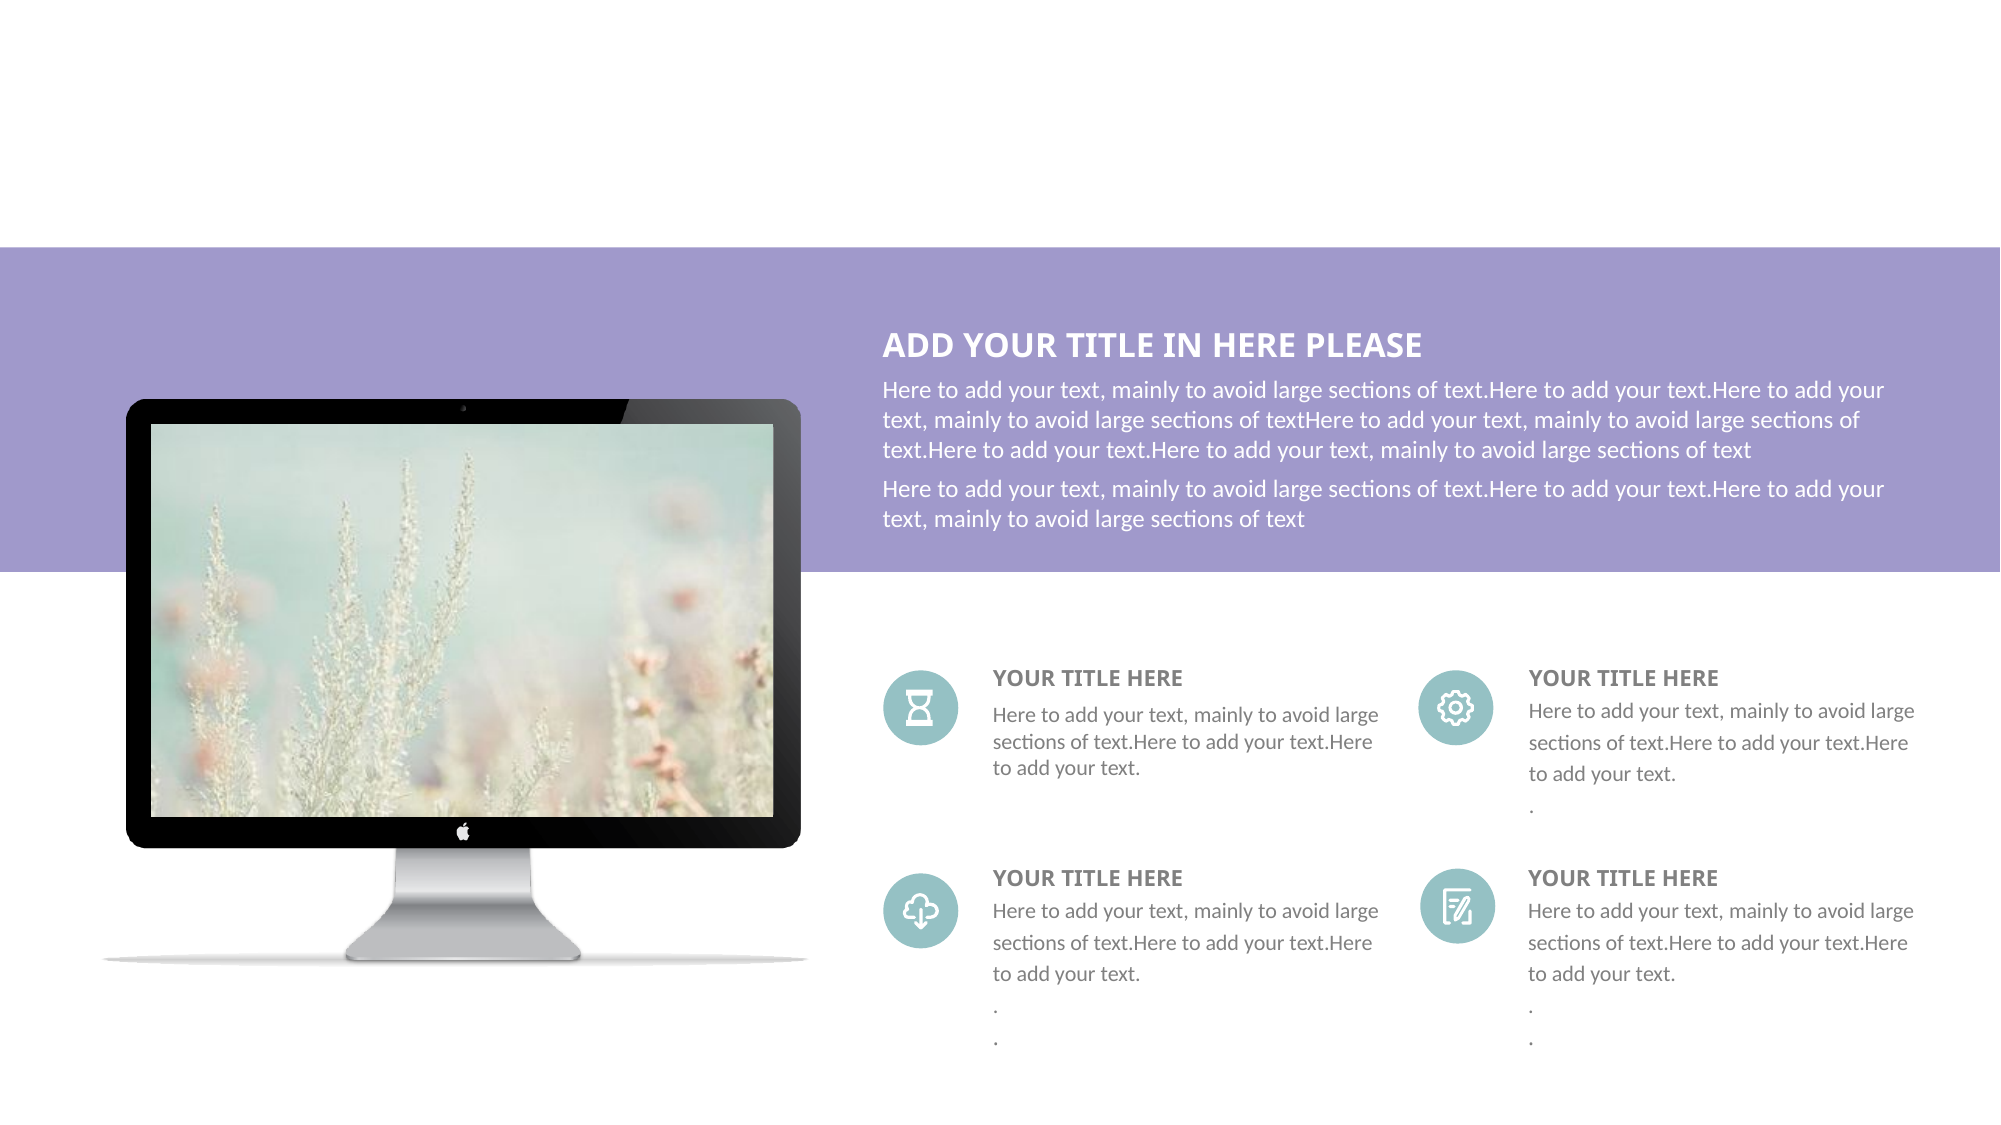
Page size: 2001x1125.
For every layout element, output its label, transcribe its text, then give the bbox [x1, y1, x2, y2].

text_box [1418, 670, 1494, 746]
picture [126, 399, 801, 966]
text_box YOUR TITLE HERE Here to add your text, mainly to avoid large sections of text.Here to add your text.Here to add your text. . . [993, 859, 1387, 1051]
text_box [883, 670, 959, 746]
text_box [1420, 868, 1496, 944]
text_box [0, 247, 2000, 572]
text_box YOUR TITLE HERE Here to add your text, mainly to avoid large sections of text.Here to add your text.Here to add your text. [992, 659, 1386, 781]
text_box ADD YOUR TITLE IN HERE PLEASE Here to add your text, mainly to avoid large sections of text.Here to add your text.Here to add your text, mainly to avoid large sections of textHere to add your text, mainly to avoid large sections of text.Here to add your text.Here to add your text, mainly to avoid large sections of text Here to add your text, mainly to avoid large sections of text.Here to add your text.Here to add your text, mainly to avoid large sections of text [882, 315, 1891, 572]
text_box YOUR TITLE HERE Here to add your text, mainly to avoid large sections of text.Here to add your text.Here to add your text. . . [1528, 859, 1922, 1051]
text_box YOUR TITLE HERE Here to add your text, mainly to avoid large sections of text.Here to add your text.Here to add your text. . [1528, 659, 1922, 850]
text_box [100, 956, 126, 963]
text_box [883, 873, 959, 949]
